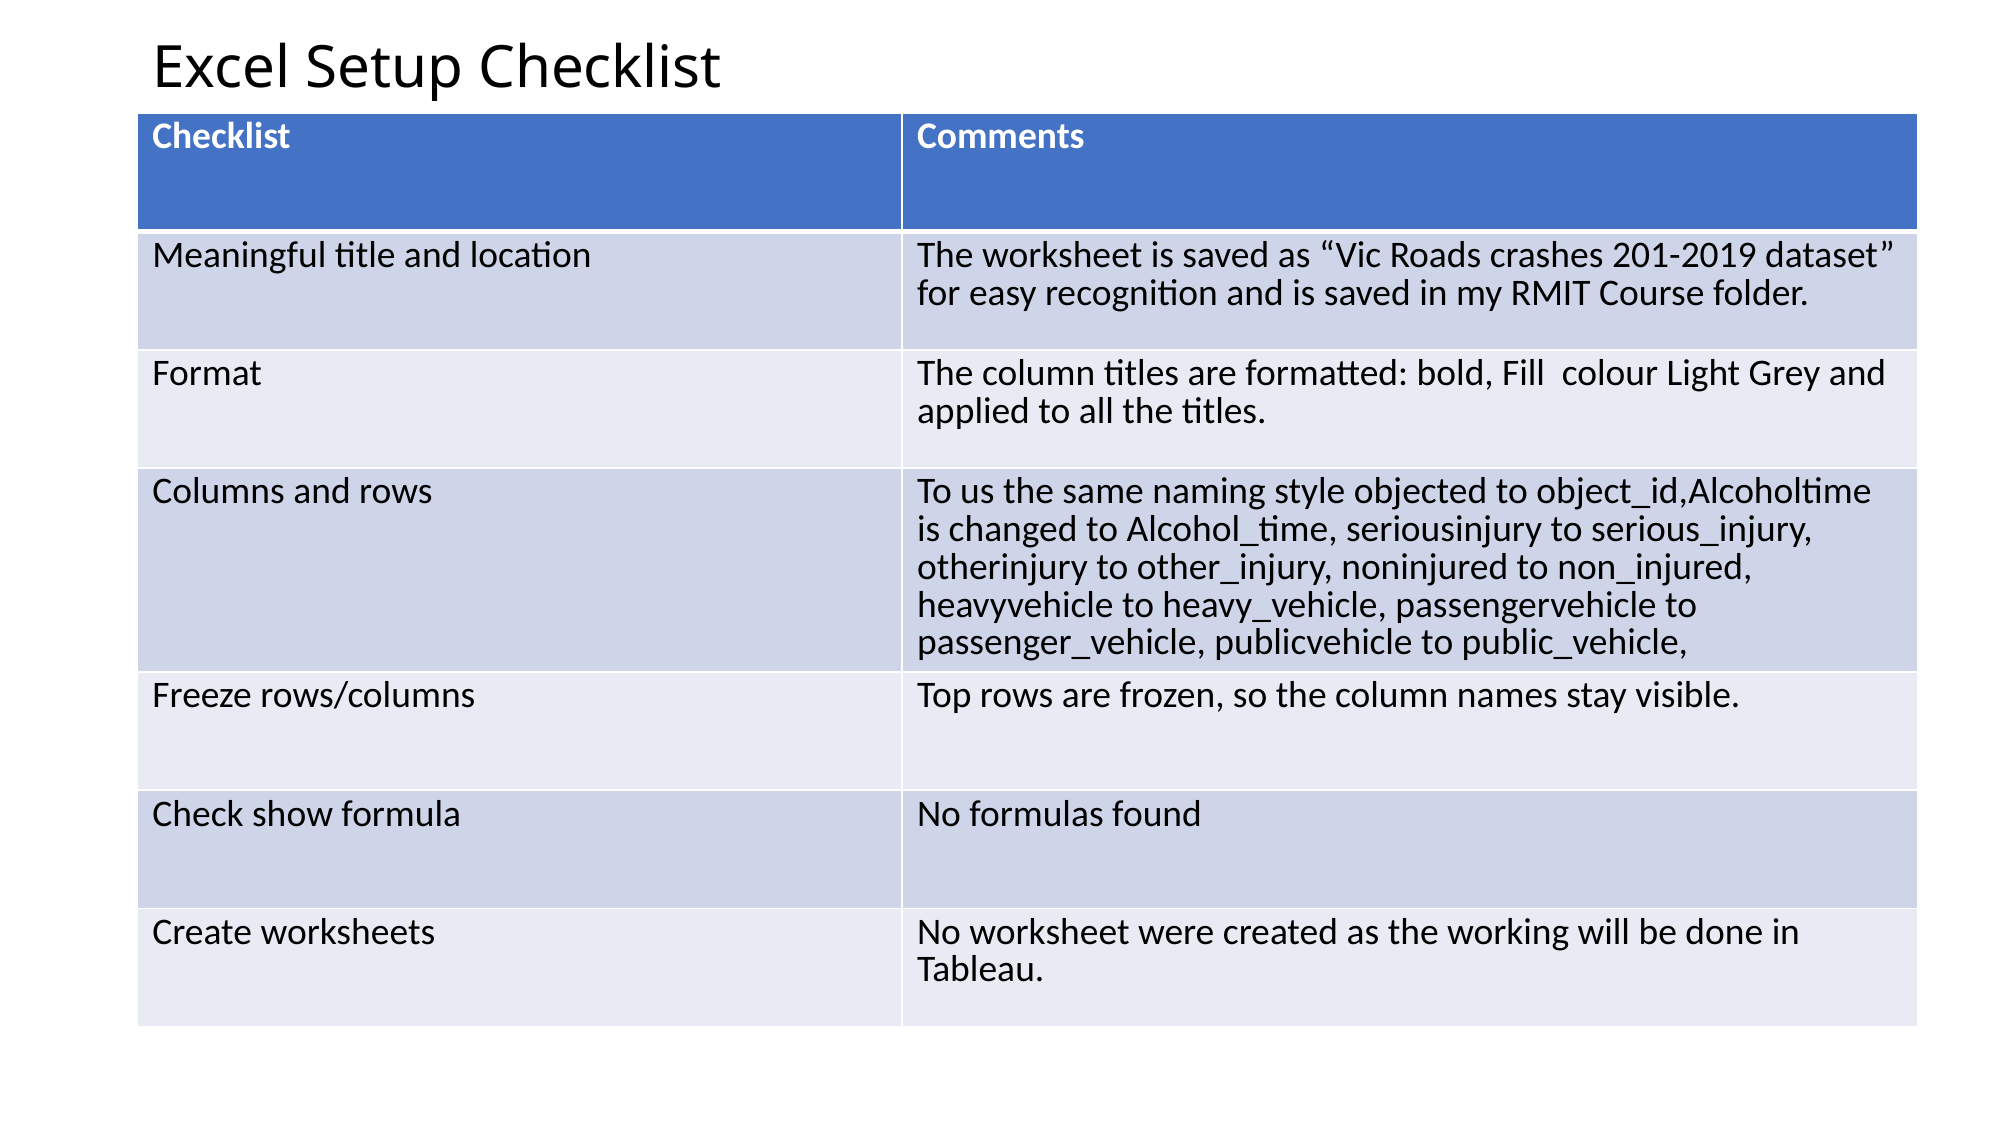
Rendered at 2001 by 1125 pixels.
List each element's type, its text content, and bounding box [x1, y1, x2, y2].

title Excel Setup Checklist [137, 24, 1863, 112]
table_header Comments [903, 114, 1917, 229]
table_cell Create worksheets [138, 909, 901, 1026]
table_cell Freeze rows/columns [138, 673, 901, 789]
table_cell No formulas found [903, 791, 1917, 908]
table_cell The worksheet is saved as “Vic Roads crashes 201-2019 dataset” for easy recognition and is saved in my RMIT Course folder. [903, 234, 1917, 349]
table_cell Meaningful title and location [138, 234, 901, 349]
table_cell Top rows are frozen, so the column names stay visible. [903, 673, 1917, 789]
table_cell The column titles are formatted: bold, Fill colour Light Grey and applied to all the titles. [903, 351, 1917, 467]
table_cell Columns and rows [138, 469, 901, 671]
table_header Checklist [138, 114, 901, 229]
table_cell No worksheet were created as the working will be done in Tableau. [903, 909, 1917, 1026]
table_cell Format [138, 351, 901, 467]
table_cell To us the same naming style objected to object_id,Alcoholtime is changed to Alcohol_time, seriousinjury to serious_injury, otherinjury to other_injury, noninjured to non_injured, heavyvehicle to heavy_vehicle, passengervehicle to passenger_vehicle, publicvehicle to public_vehicle, [903, 469, 1917, 671]
table_cell Check show formula [138, 791, 901, 908]
